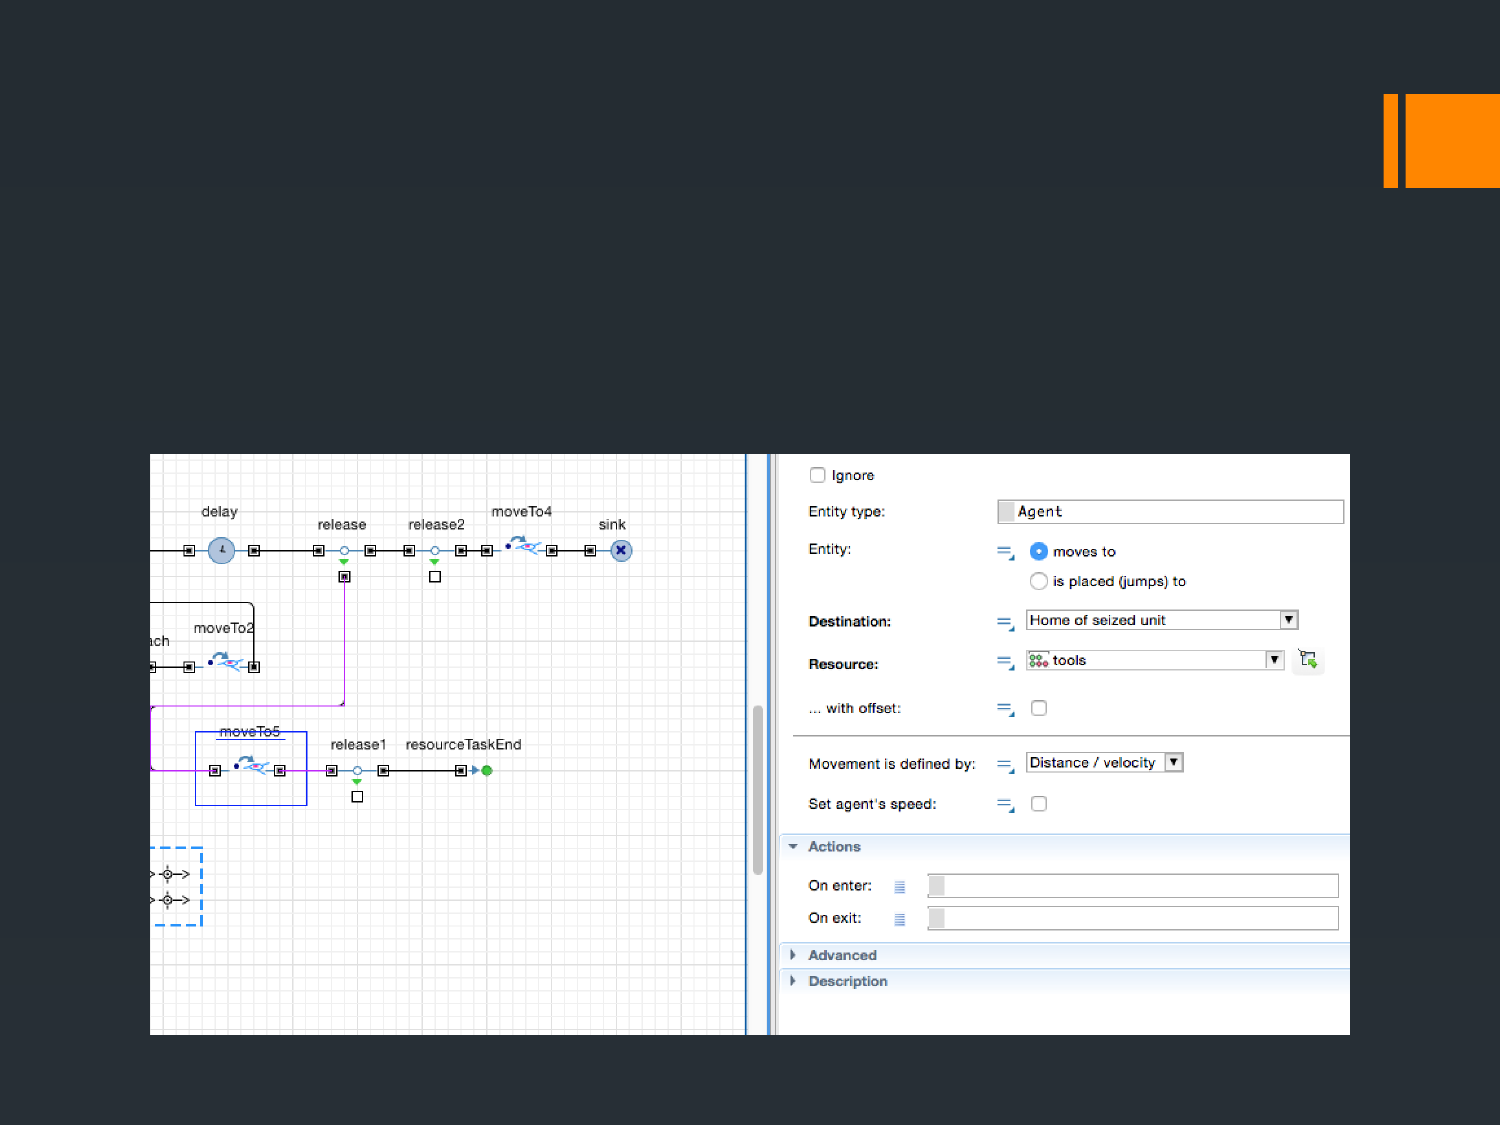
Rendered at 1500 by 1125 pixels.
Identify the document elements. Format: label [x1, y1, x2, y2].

list [149, 453, 1351, 1036]
